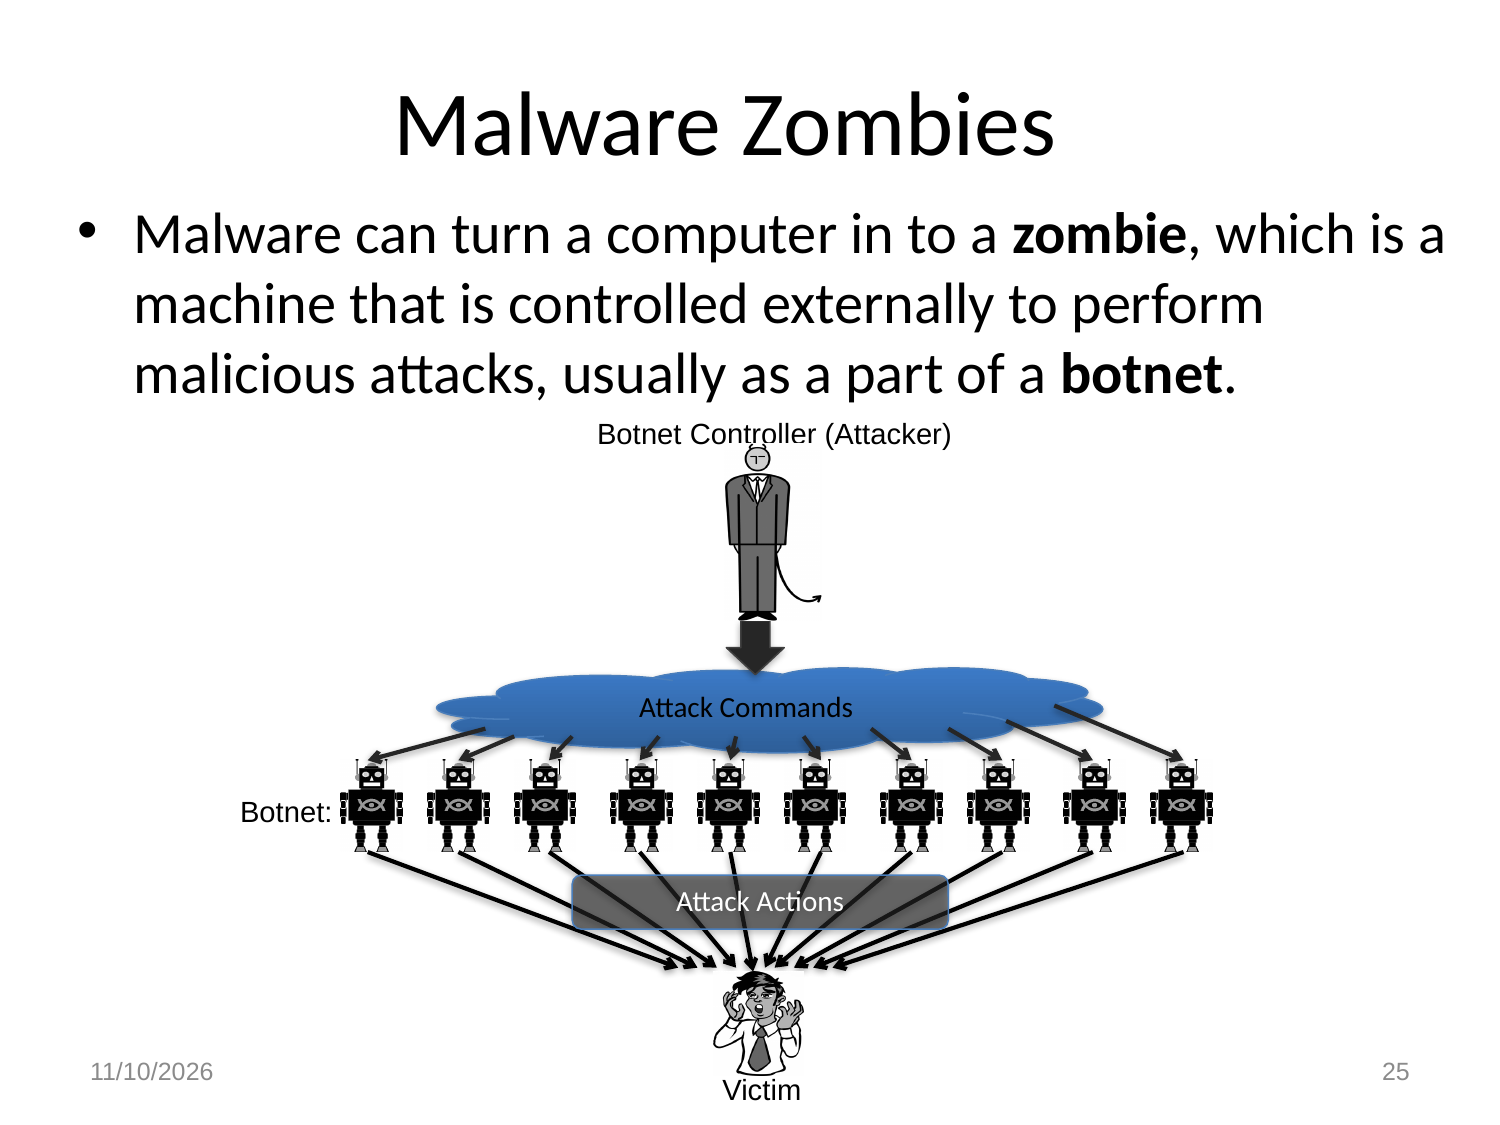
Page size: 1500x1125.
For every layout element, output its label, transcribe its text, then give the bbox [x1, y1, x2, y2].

title Malware Zombies [50, 24, 1400, 213]
slide_number 25 [1216, 1042, 1425, 1103]
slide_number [75, 1042, 219, 1103]
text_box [224, 412, 1213, 1116]
list Malware can turn a computer in to a zombie, which is a machine that is controlled externally to perform malicious attacks, usually as a part of a botnet. [62, 187, 1463, 413]
